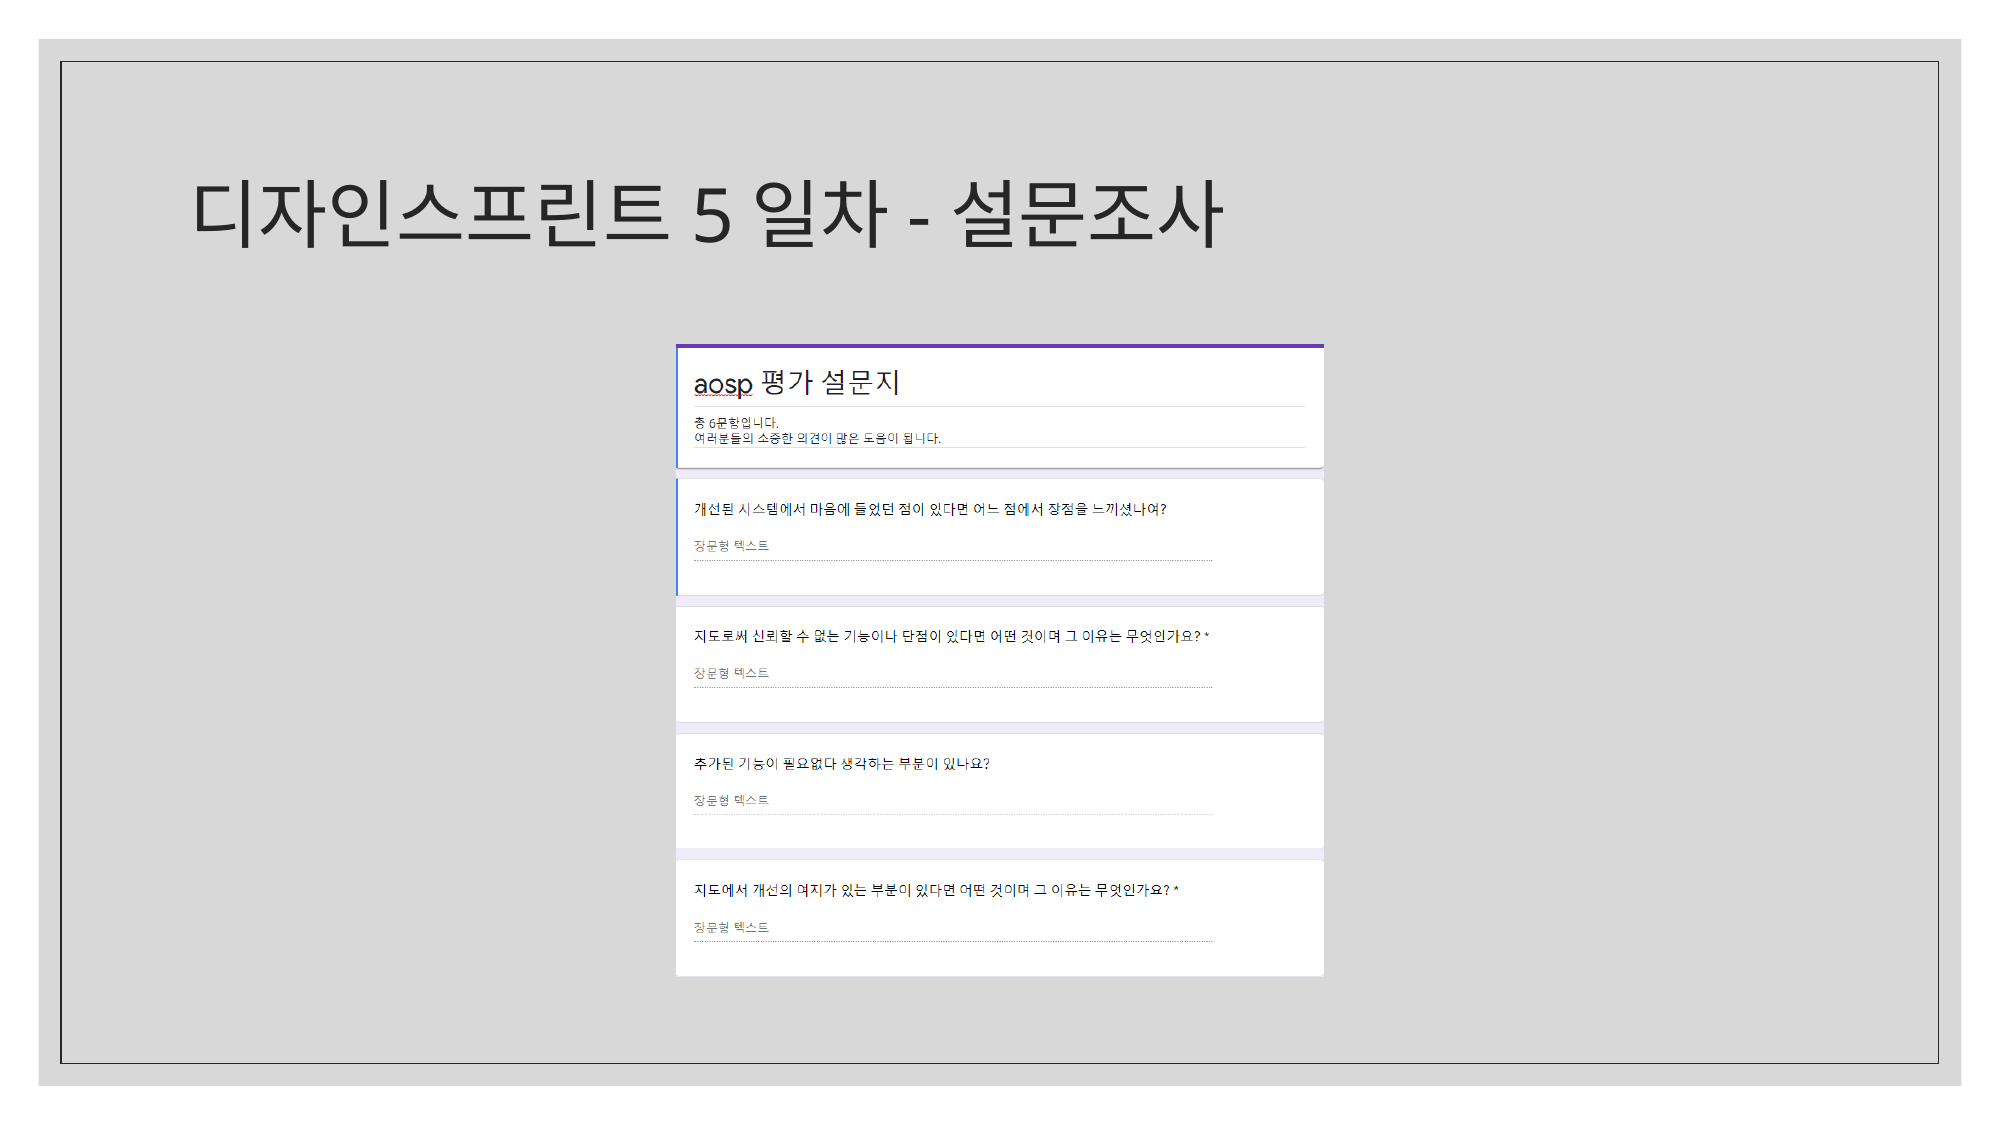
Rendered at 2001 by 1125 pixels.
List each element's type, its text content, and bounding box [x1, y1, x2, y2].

title 디자인스프린트5일차-설문조사 [174, 105, 1825, 331]
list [676, 344, 1324, 977]
